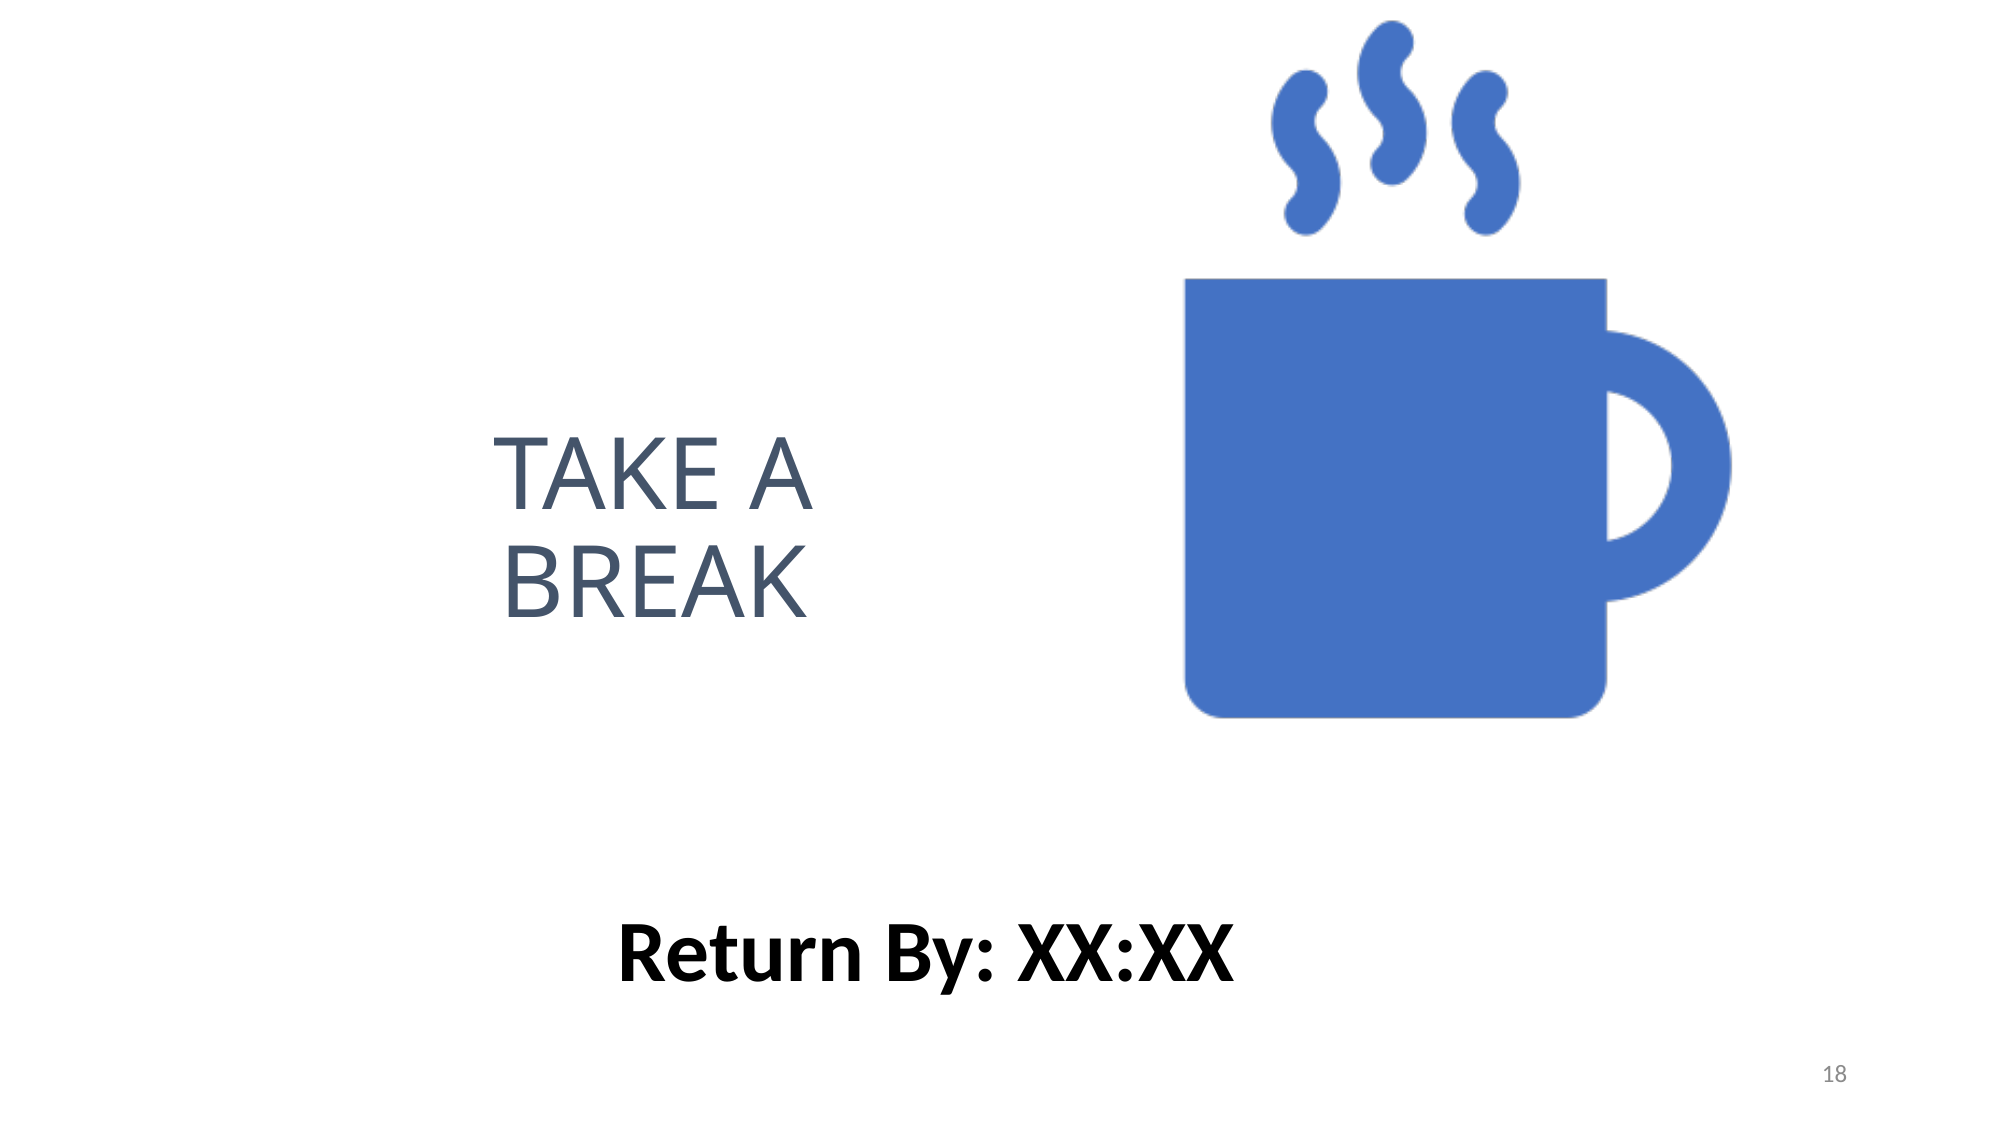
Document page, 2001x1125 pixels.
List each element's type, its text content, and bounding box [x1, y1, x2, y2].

slide_number 18 [1412, 1042, 1863, 1103]
text_box Return By: XX:XX [610, 886, 1263, 1007]
picture [1046, 0, 1872, 783]
title TAKE A BREAK [353, 415, 954, 709]
